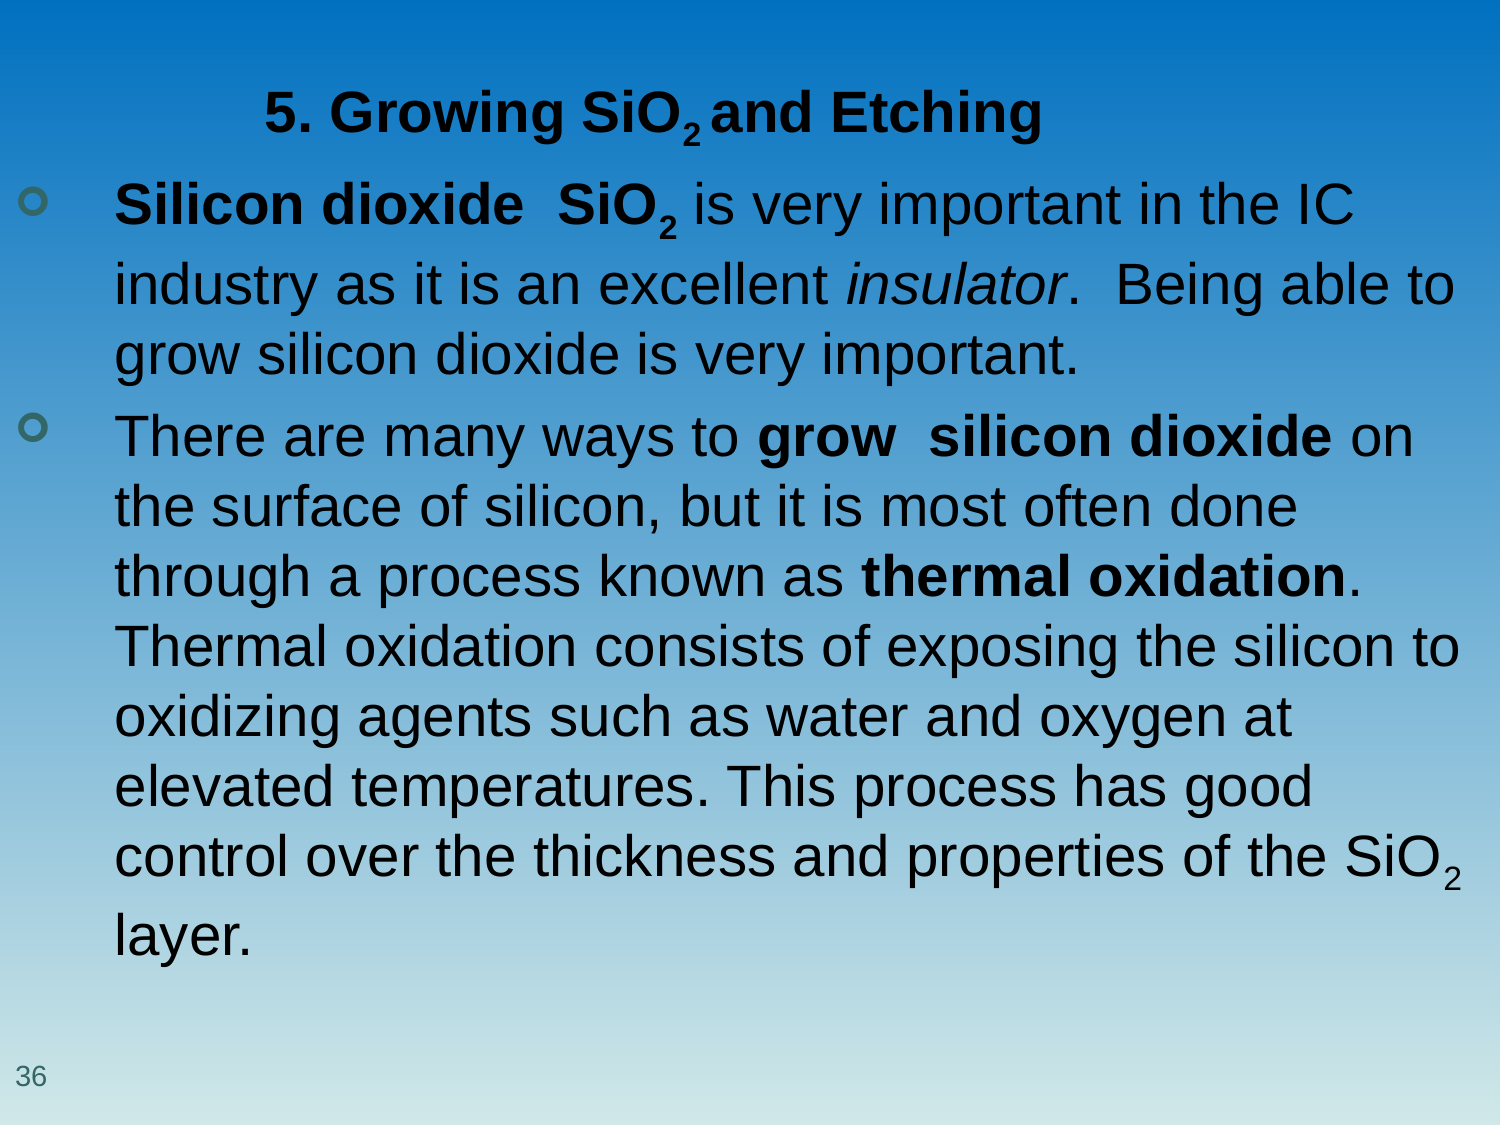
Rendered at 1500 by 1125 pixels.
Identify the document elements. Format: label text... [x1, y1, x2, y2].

title 5. Growing SiO2 and Etching [249, 31, 1400, 159]
text_box Silicon dioxide SiO2 is very important in the IC industry as it is an excellent insulator. Being able to grow silicon dioxide is very important. There are many ways to grow silicon dioxide on the surface of silicon, but it is most often done through a process known as thermal oxidation. Thermal oxidation consists of exposing the silicon to oxidizing agents such as water and oxygen at elevated temperatures. This process has good control over the thickness and properties of the SiO2 layer. [0, 159, 1500, 1032]
slide_number 36 [0, 1050, 213, 1125]
